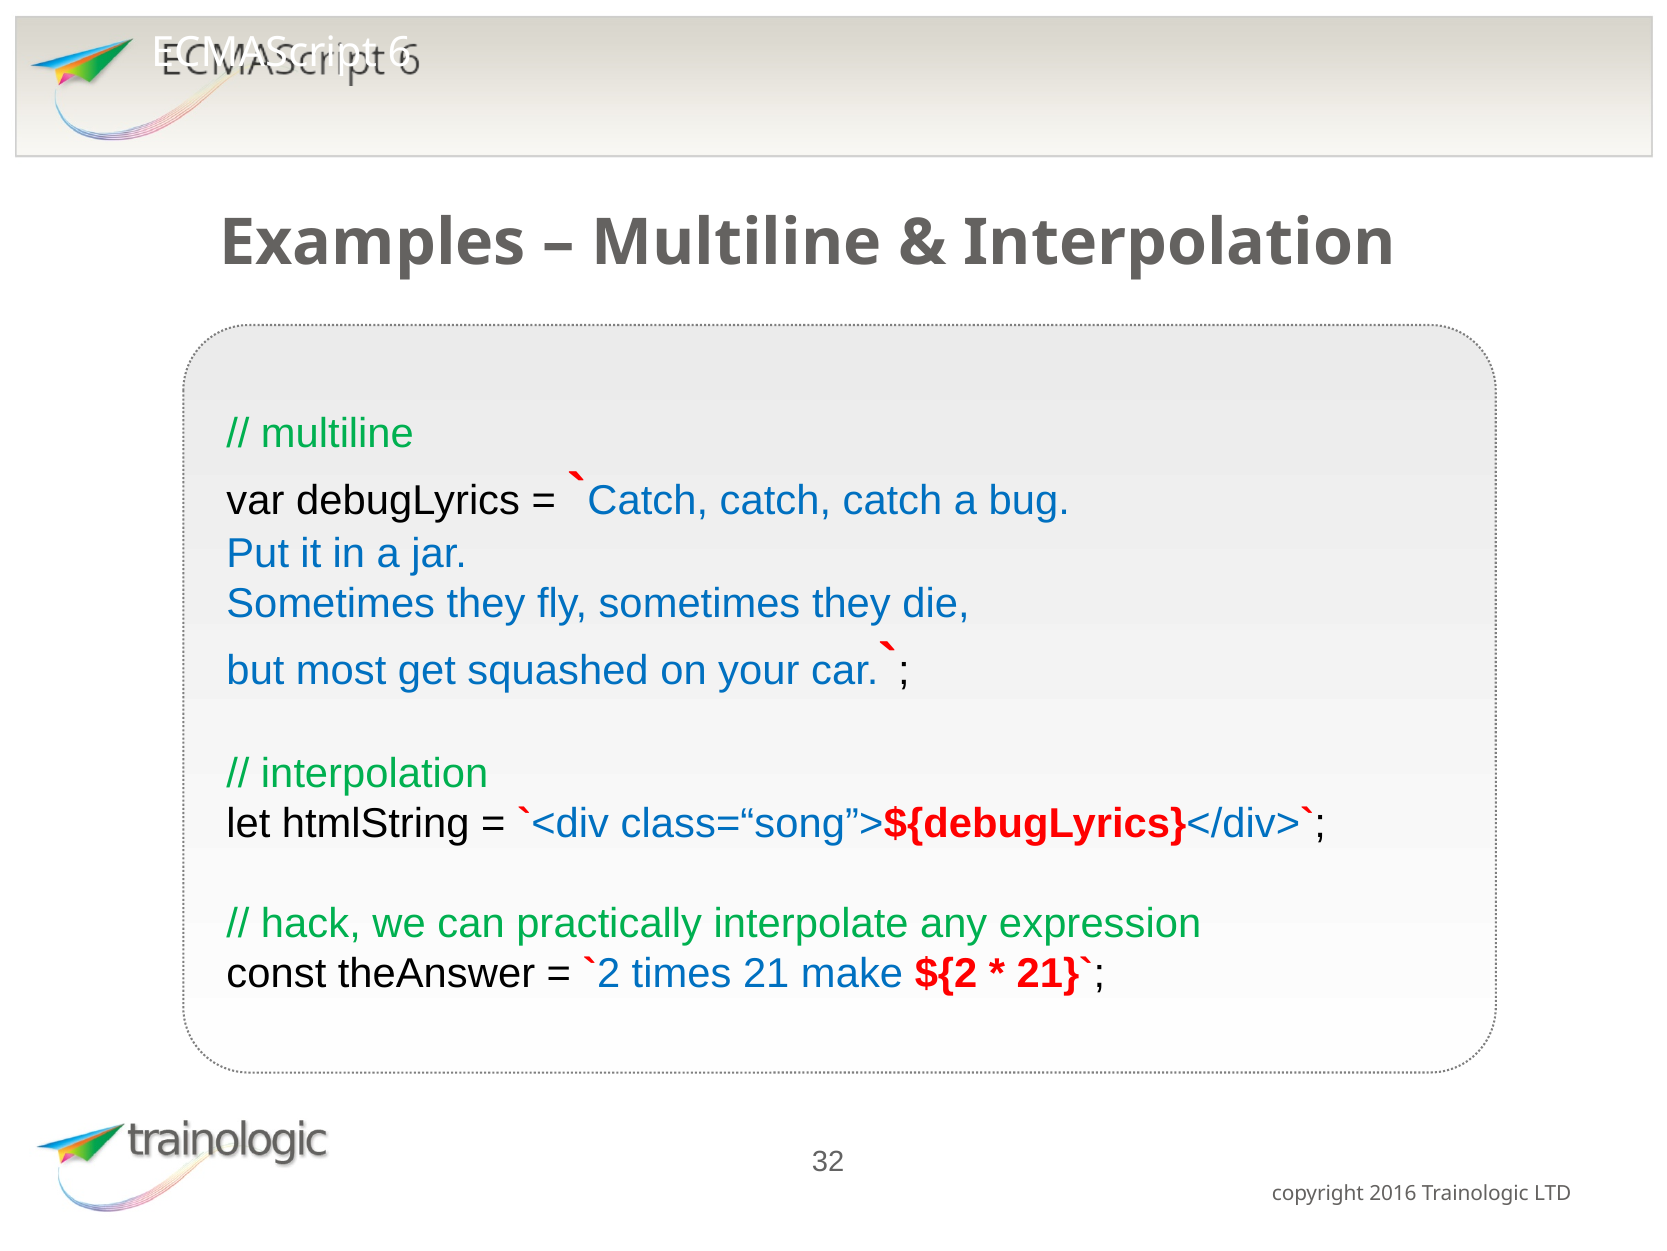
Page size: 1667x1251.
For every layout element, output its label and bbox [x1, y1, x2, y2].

text_box [183, 324, 1497, 1101]
picture [0, 0, 1667, 1250]
